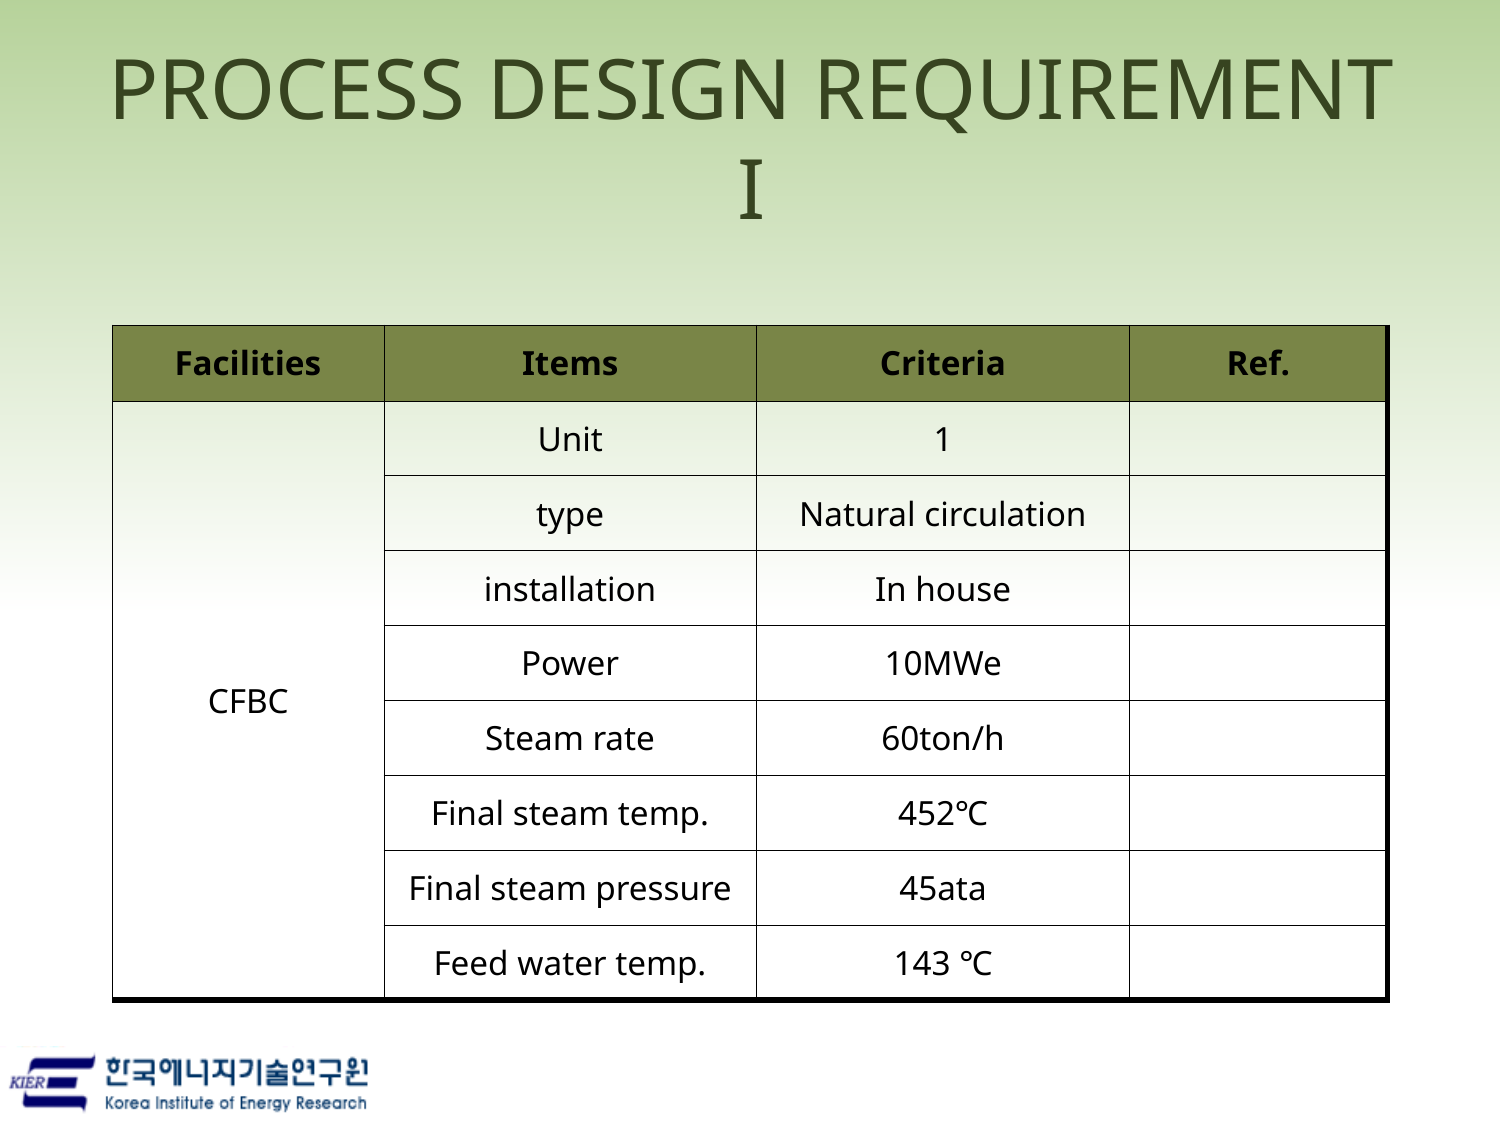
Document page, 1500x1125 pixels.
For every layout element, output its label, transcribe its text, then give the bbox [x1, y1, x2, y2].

table_cell 10MWe [757, 626, 1129, 700]
table_cell 1 [757, 402, 1129, 475]
table_cell Final steam pressure [385, 851, 756, 925]
picture [0, 1046, 374, 1125]
table_cell installation [385, 551, 756, 625]
table_header Ref. [1130, 326, 1385, 401]
table_cell 45ata [757, 851, 1129, 925]
table_cell Power [385, 626, 756, 700]
table_cell 60ton/h [757, 701, 1129, 775]
table_cell [1130, 851, 1385, 925]
table_cell [1130, 402, 1385, 475]
table_cell [1130, 476, 1385, 550]
table_cell 452℃ [757, 776, 1129, 850]
table_header Criteria [757, 326, 1129, 401]
table_cell 143 ℃ [757, 926, 1129, 997]
title PROCESS DESIGN REQUIREMENT I [76, 42, 1427, 231]
table_cell In house [757, 551, 1129, 625]
table_cell CFBC [113, 402, 384, 997]
table_header Items [385, 326, 756, 401]
table_cell [1130, 551, 1385, 625]
table_cell Steam rate [385, 701, 756, 775]
table_cell type [385, 476, 756, 550]
table_cell [1130, 626, 1385, 700]
table_cell [1130, 926, 1385, 997]
table_header Facilities [113, 326, 384, 401]
table_cell Feed water temp. [385, 926, 756, 997]
table_cell [1130, 776, 1385, 850]
table_cell [1130, 701, 1385, 775]
table_cell Natural circulation [757, 476, 1129, 550]
table_cell Final steam temp. [385, 776, 756, 850]
table_cell Unit [385, 402, 756, 475]
